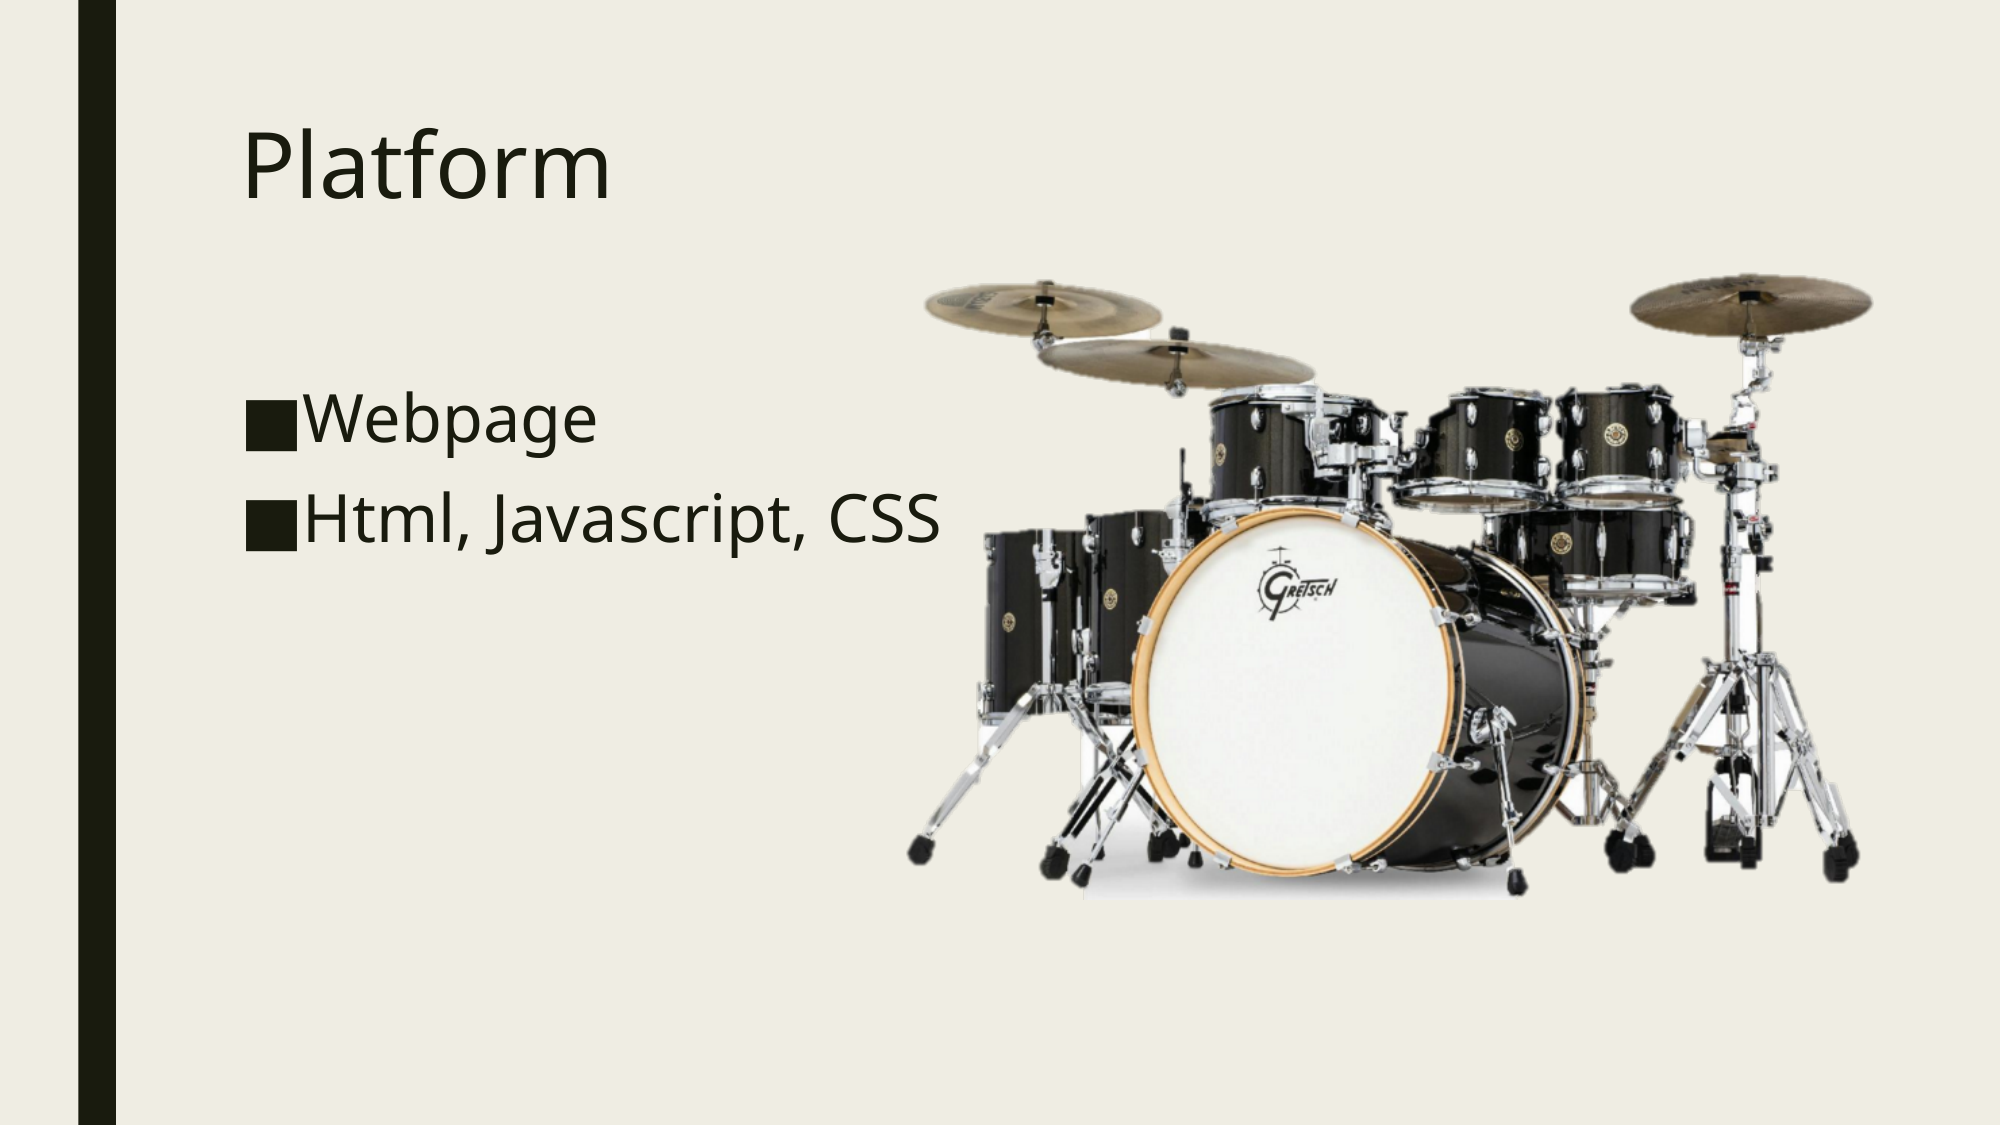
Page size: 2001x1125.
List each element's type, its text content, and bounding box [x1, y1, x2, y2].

list Webpage Html, Javascript, CSS [225, 375, 1800, 963]
title Platform [225, 112, 1800, 357]
picture [843, 177, 1928, 900]
